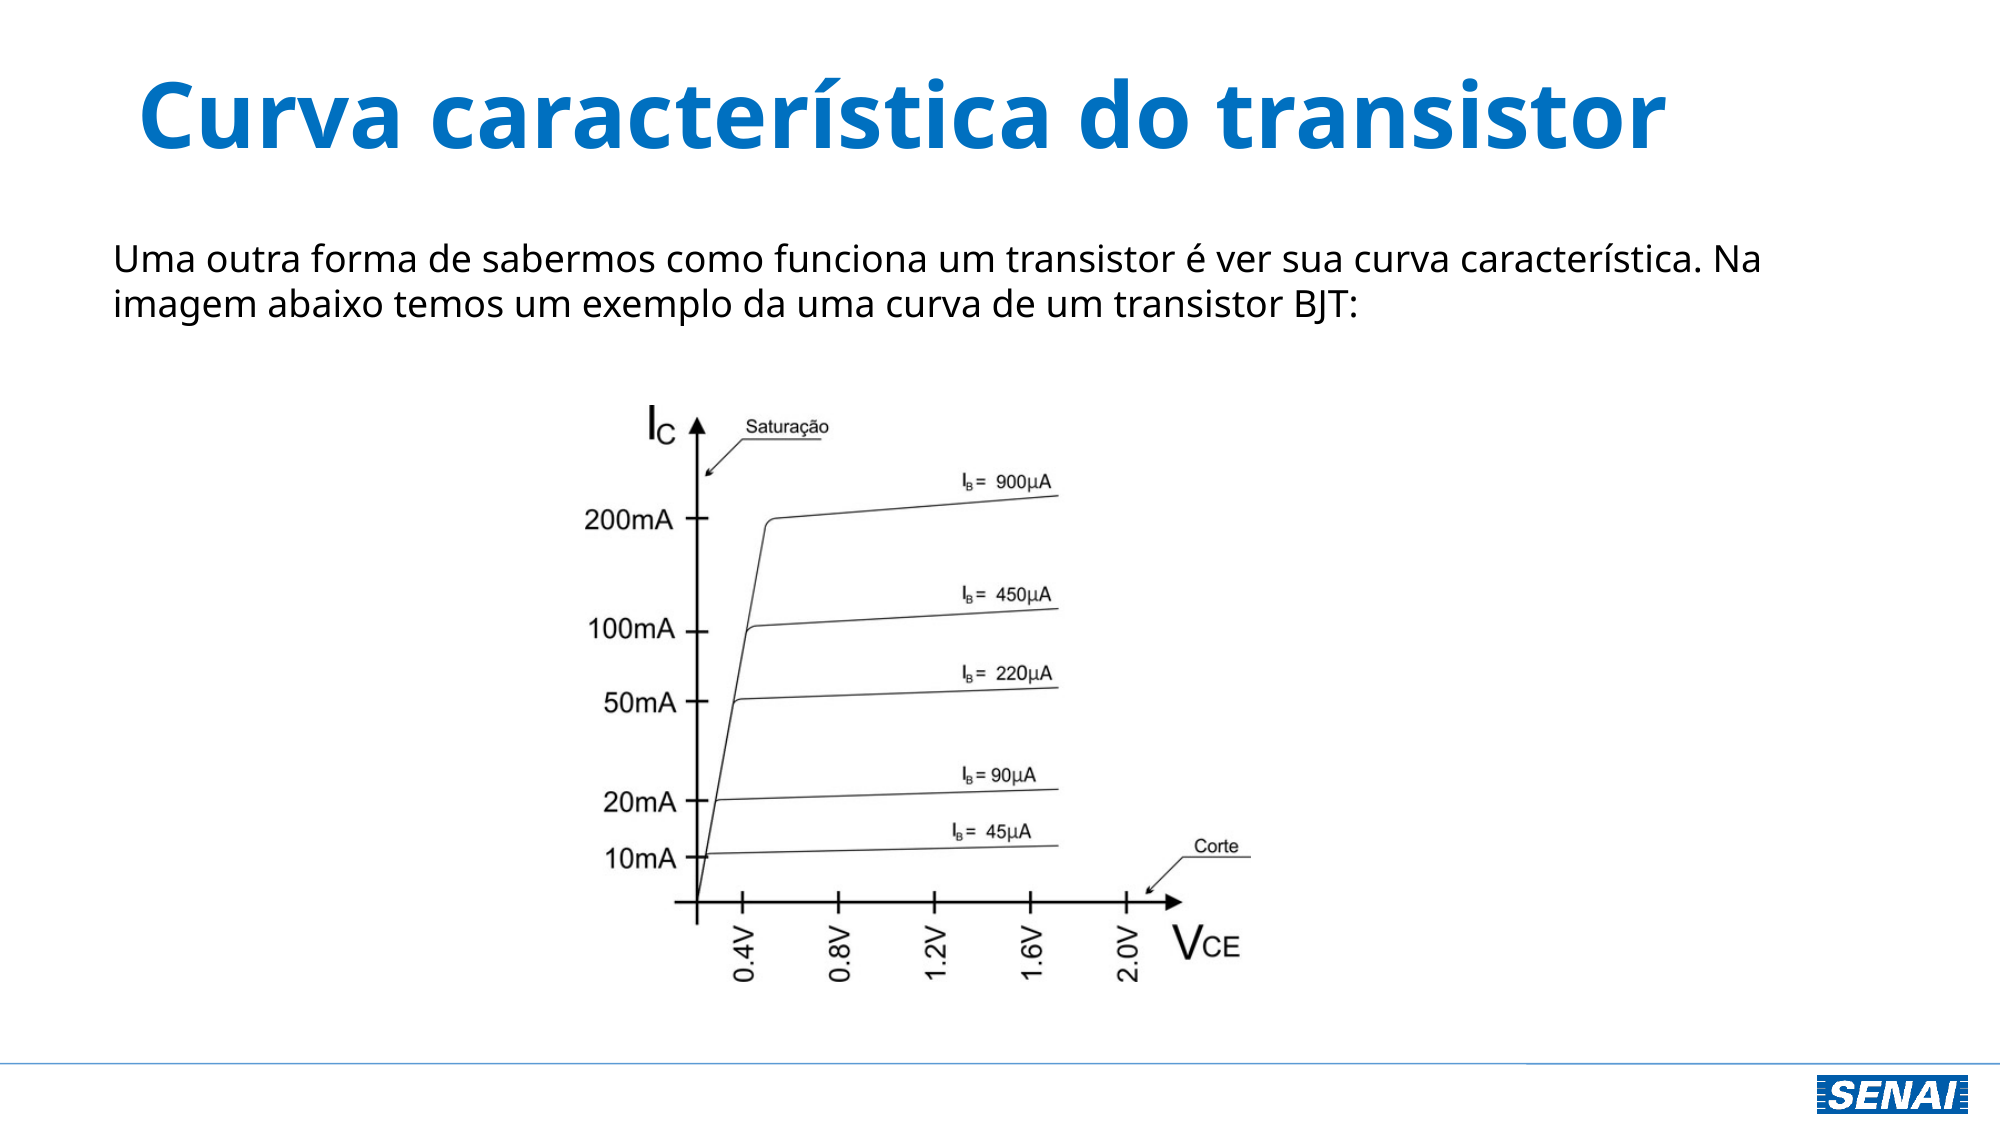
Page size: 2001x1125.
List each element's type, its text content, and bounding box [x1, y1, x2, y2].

title Curva característica do transistor [137, 59, 1831, 177]
picture [1817, 1075, 1968, 1114]
picture [585, 405, 1251, 982]
text_box Uma outra forma de sabermos como funciona um transistor é ver sua curva característica. Na imagem abaixo temos um exemplo da uma curva de um transistor BJT: [98, 227, 1888, 333]
